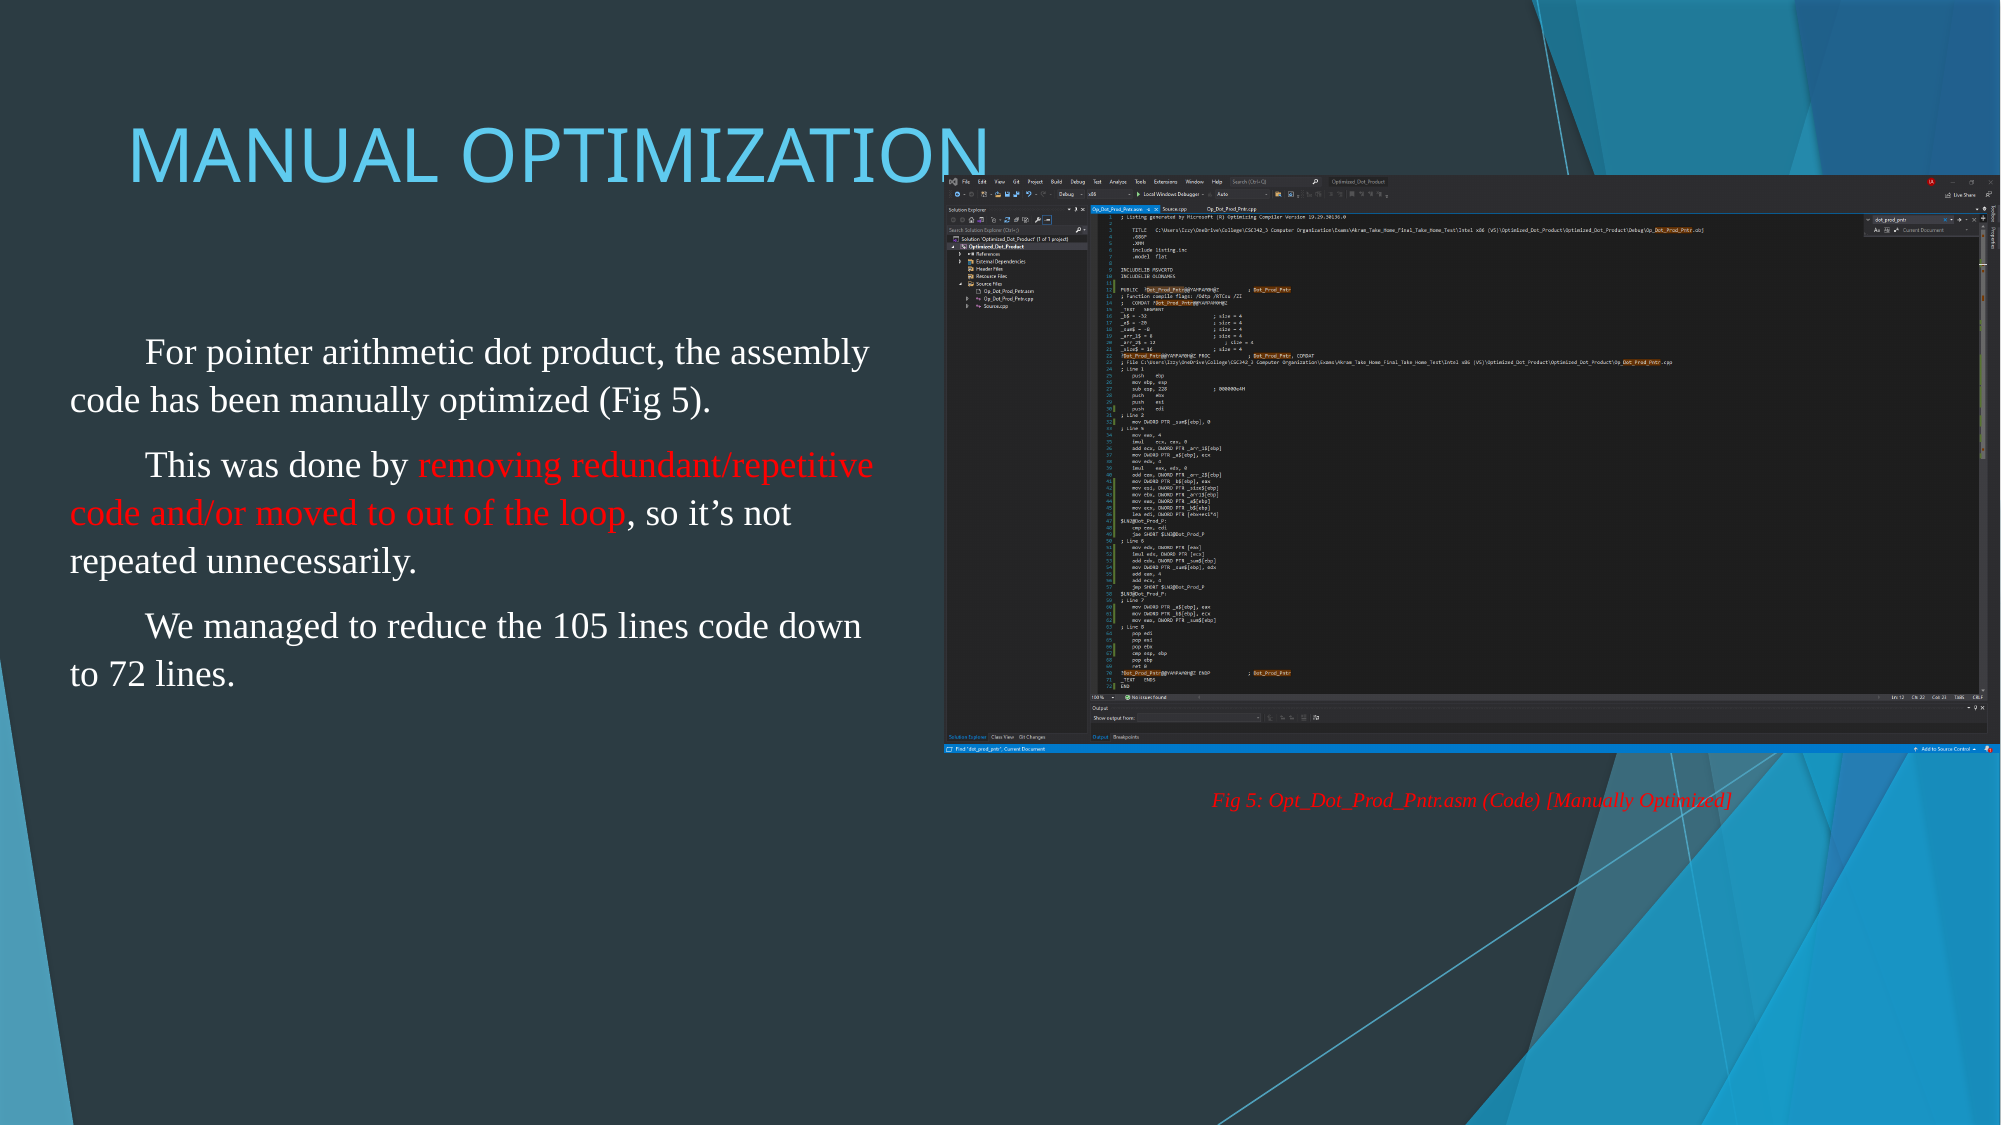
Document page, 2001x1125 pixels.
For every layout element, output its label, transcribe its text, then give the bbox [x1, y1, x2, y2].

text_box For pointer arithmetic dot product, the assembly code has been manually optimized (Fig 5). This was done by removing redundant/repetitive code and/or moved to out of the loop, so it’s not repeated unnecessarily. We managed to reduce the 105 lines code down to 72 lines. [54, 316, 898, 702]
text_box Fig 5: Opt_Dot_Prod_Pntr.asm (Code) [Manually Optimized] [967, 777, 1977, 819]
title MANUAL OPTIMIZATION [111, 99, 1522, 317]
picture [943, 174, 2000, 753]
